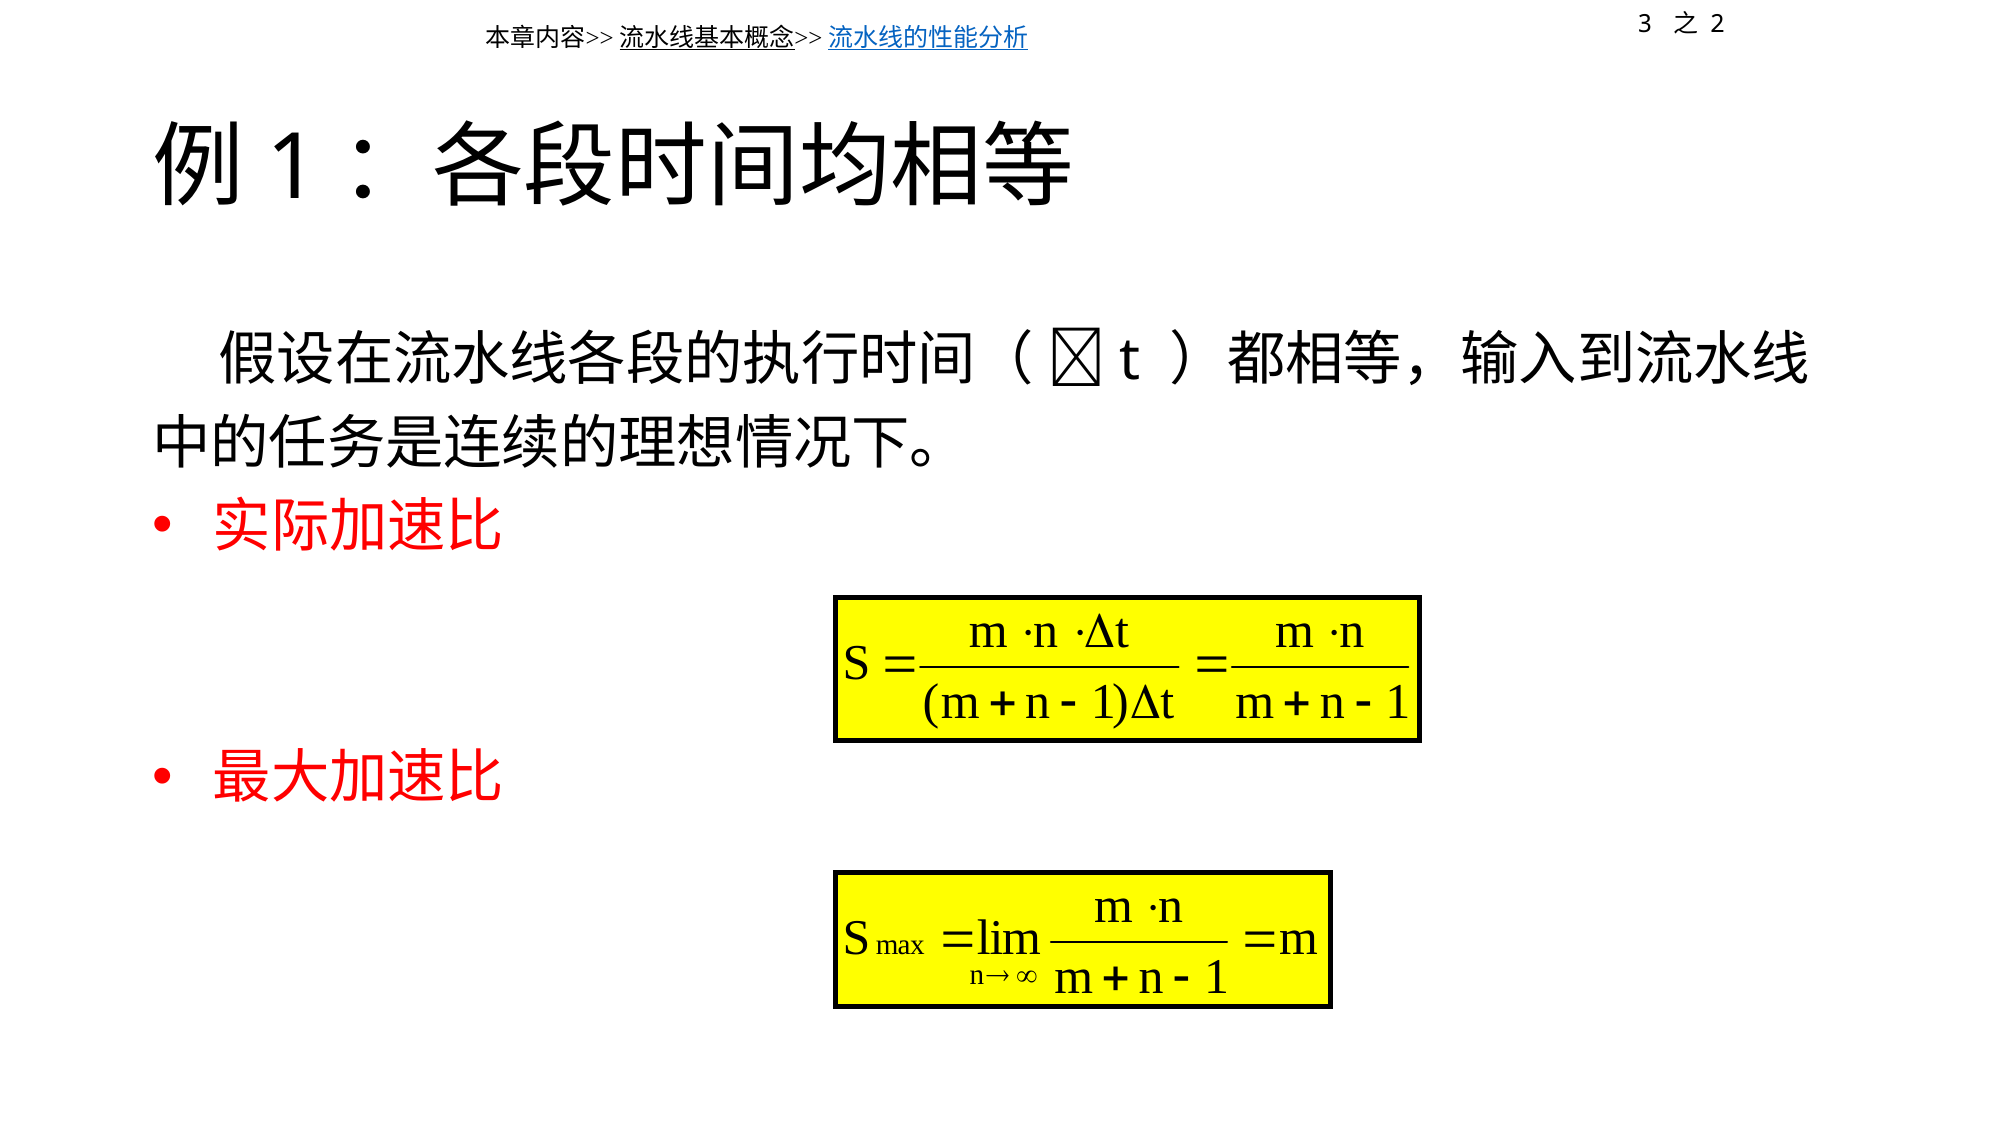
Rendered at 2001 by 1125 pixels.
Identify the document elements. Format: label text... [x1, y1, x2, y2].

text_box 3 之 2 [1612, 0, 1750, 46]
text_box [837, 599, 1418, 738]
list 假设在流水线各段的执行时间（ t ）都相等，输入到流水线中的任务是连续的理想情况下。 实际加速比 最大加速比 [137, 299, 1863, 1014]
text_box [837, 874, 1329, 1005]
title 例1：各段时间均相等 [137, 59, 1863, 278]
text_box 本章内容>>流水线基本概念>>流水线的性能分析 [470, 14, 1713, 66]
